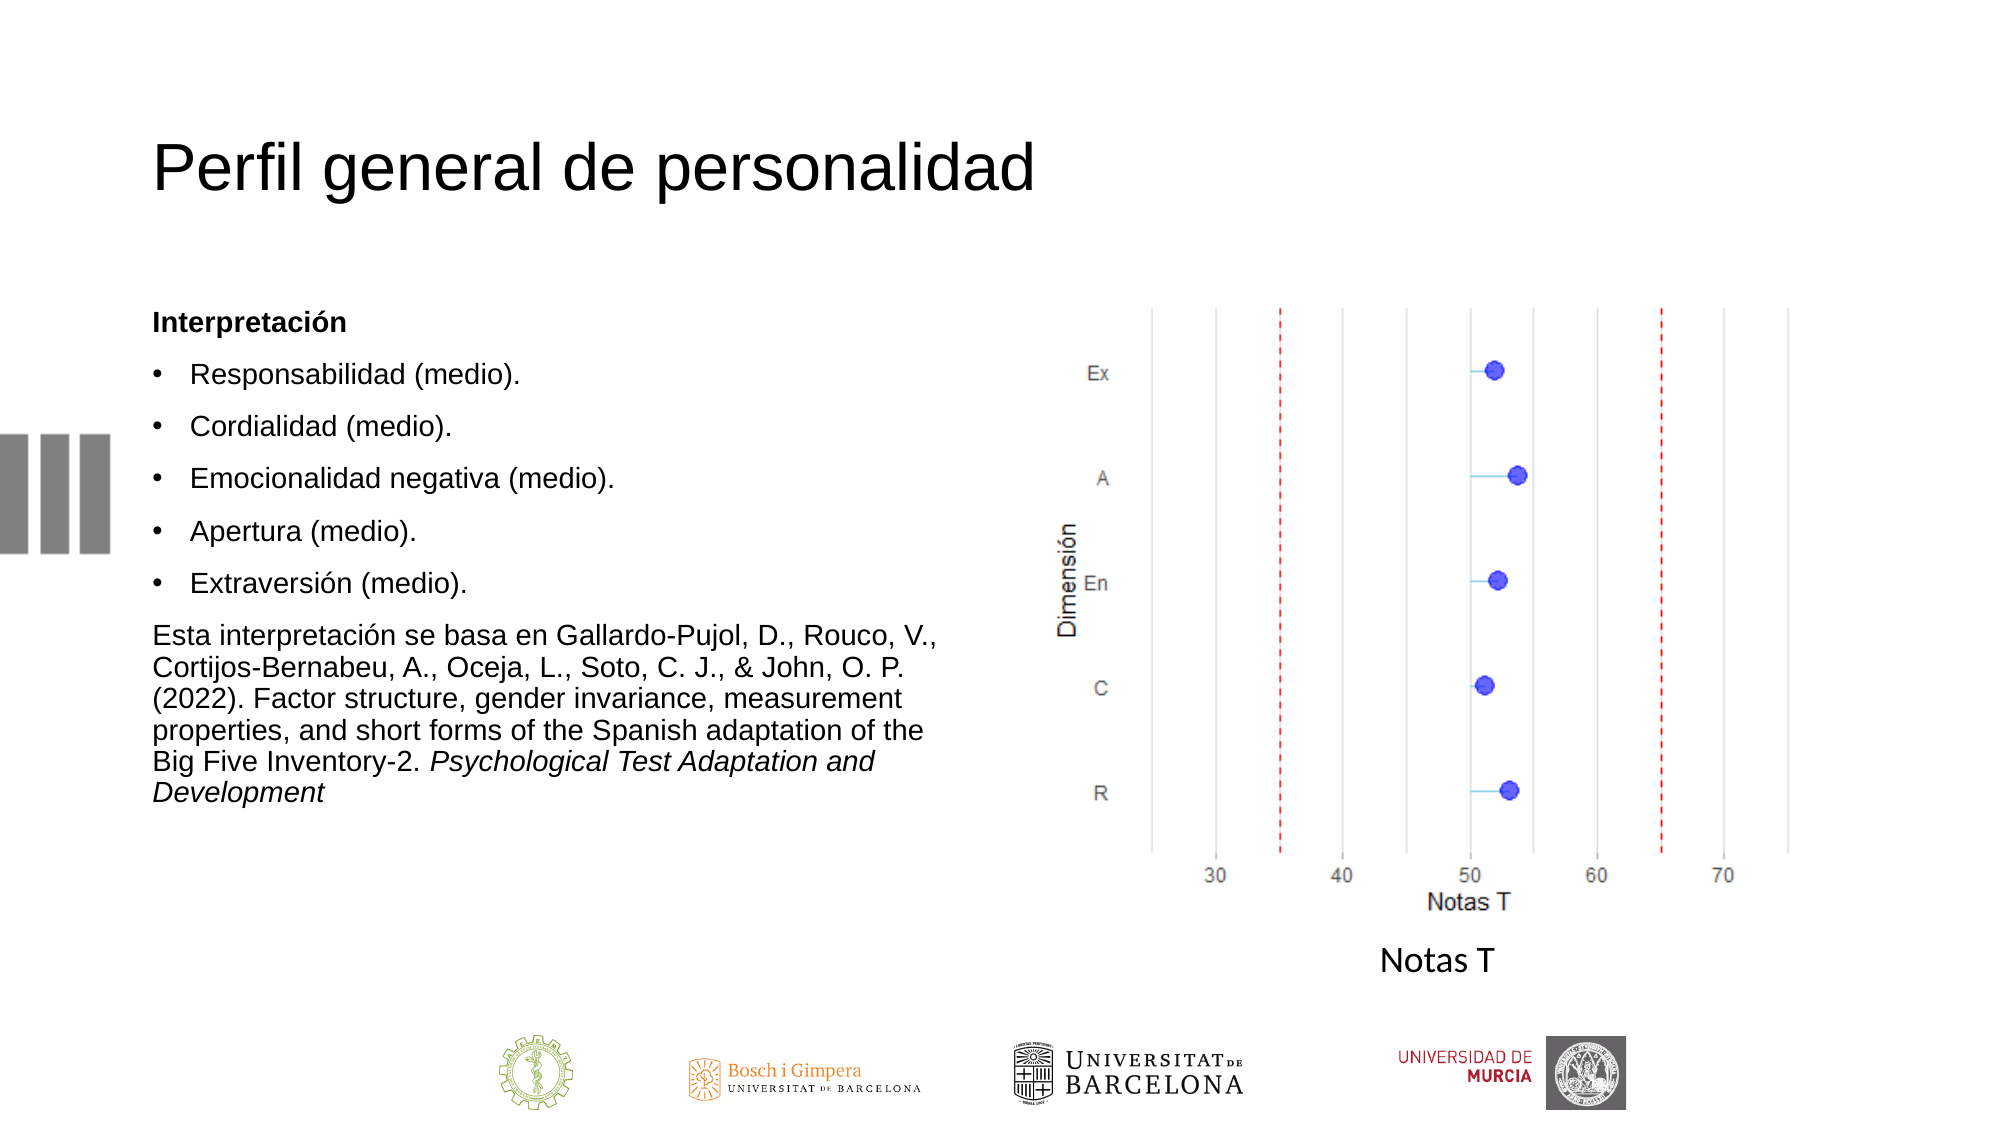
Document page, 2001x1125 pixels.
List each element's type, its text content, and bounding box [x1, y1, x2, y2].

text_box Notas T [1012, 927, 1863, 1011]
picture [1331, 1036, 1627, 1110]
list Interpretación Responsabilidad (medio). Cordialidad (medio). Emocionalidad negativa (medio). Apertura (medio). Extraversión (medio). Esta interpretación se basa en Gallardo-Pujol, D., Rouco, V., Cortijos-Bernabeu, A., Oceja, L., Soto, C. J., & John, O. P. (2022). Factor structure, gender invariance, measurement properties, and short forms of the Spanish adaptation of the Big Five Inventory-2. Psychological Test Adaptation and Development [137, 299, 988, 1014]
picture [1014, 1042, 1243, 1105]
picture [684, 1031, 926, 1125]
picture [0, 420, 123, 563]
title Perfil general de personalidad [137, 59, 1863, 278]
picture [499, 1035, 573, 1110]
picture [1043, 297, 1832, 928]
